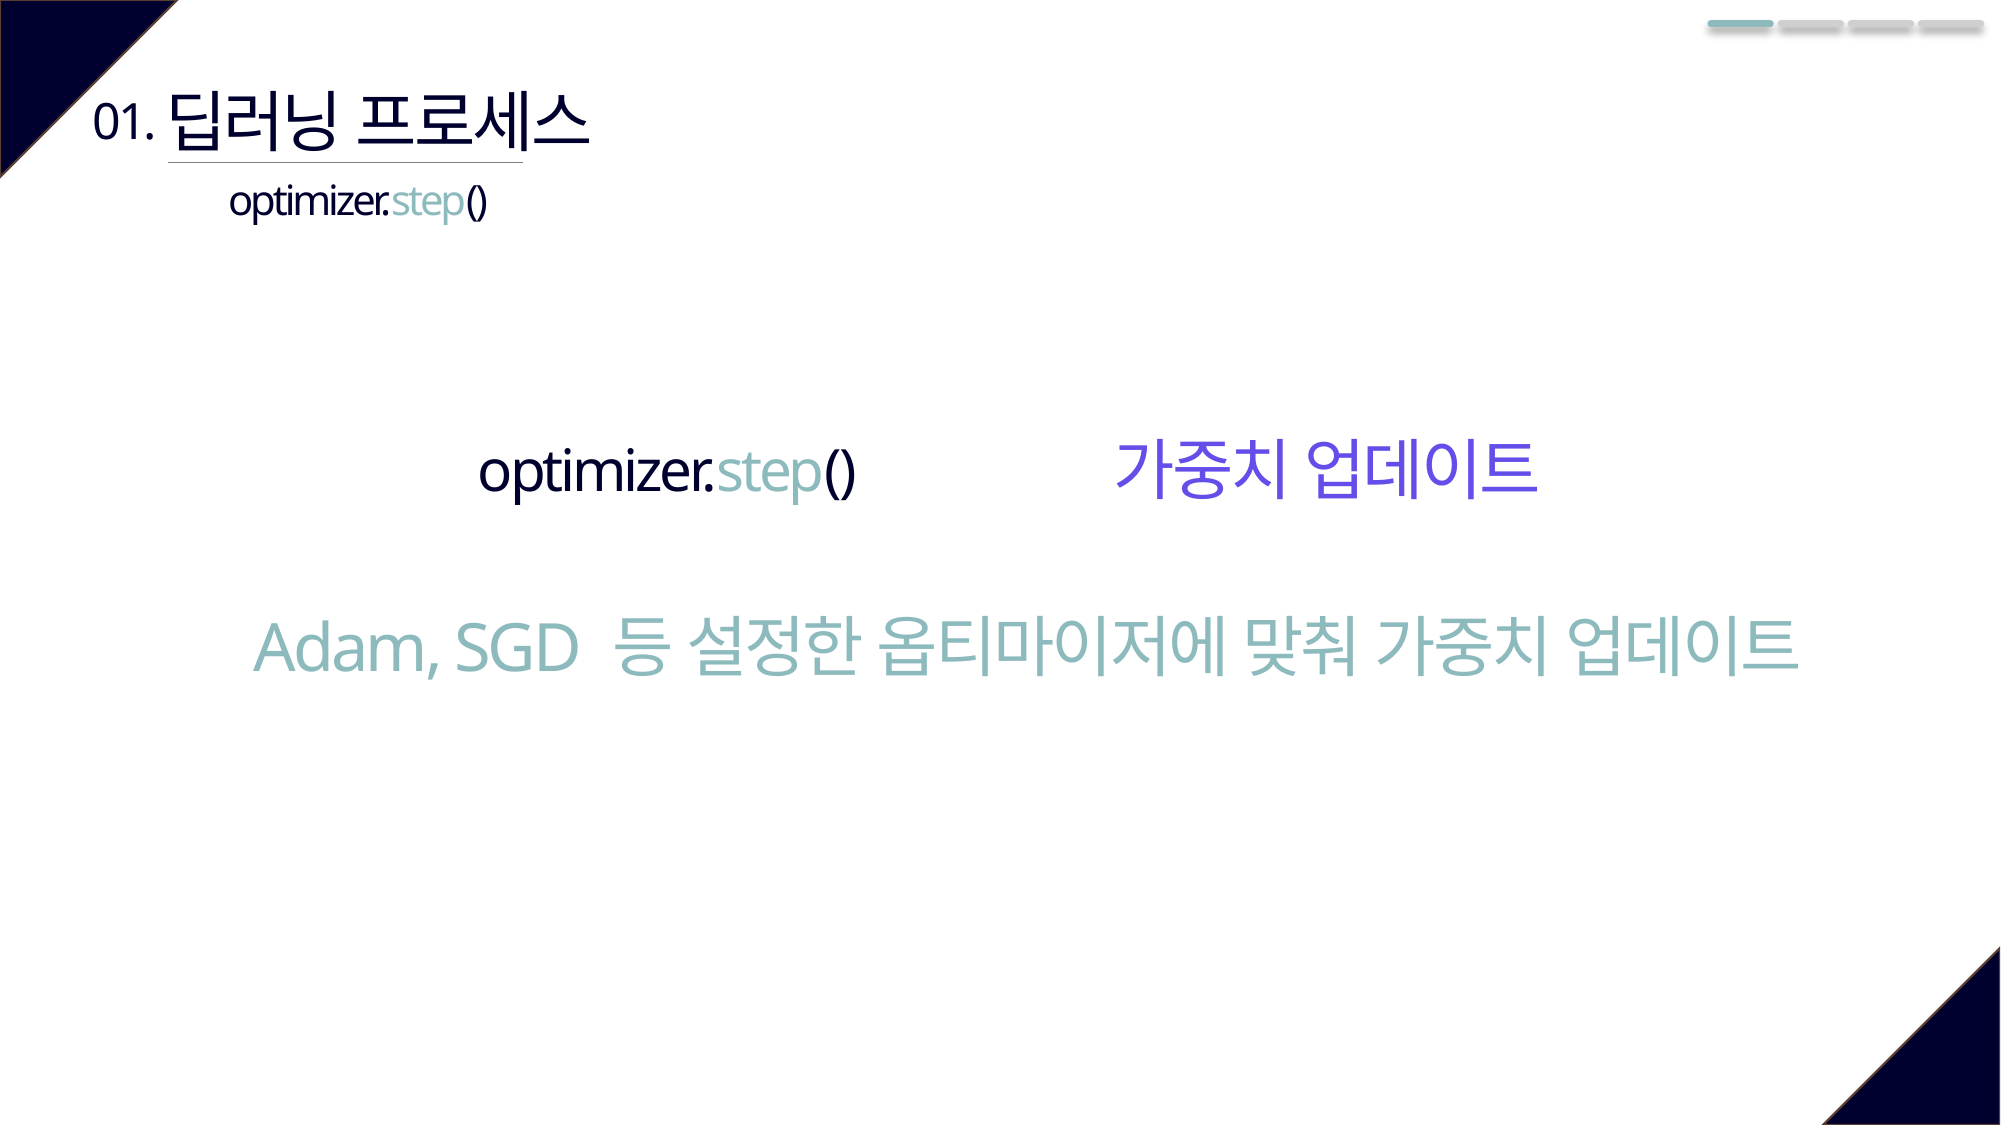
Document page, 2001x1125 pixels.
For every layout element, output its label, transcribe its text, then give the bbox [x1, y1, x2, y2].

text_box 딥러닝 프로세스 [150, 72, 608, 168]
text_box Adam, SGD 등 설정한 옵티마이저에 맞춰 가중치 업데이트 [239, 597, 1818, 693]
text_box optimizer.step() [216, 166, 500, 232]
text_box 01. [78, 81, 172, 157]
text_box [447, 420, 1553, 517]
